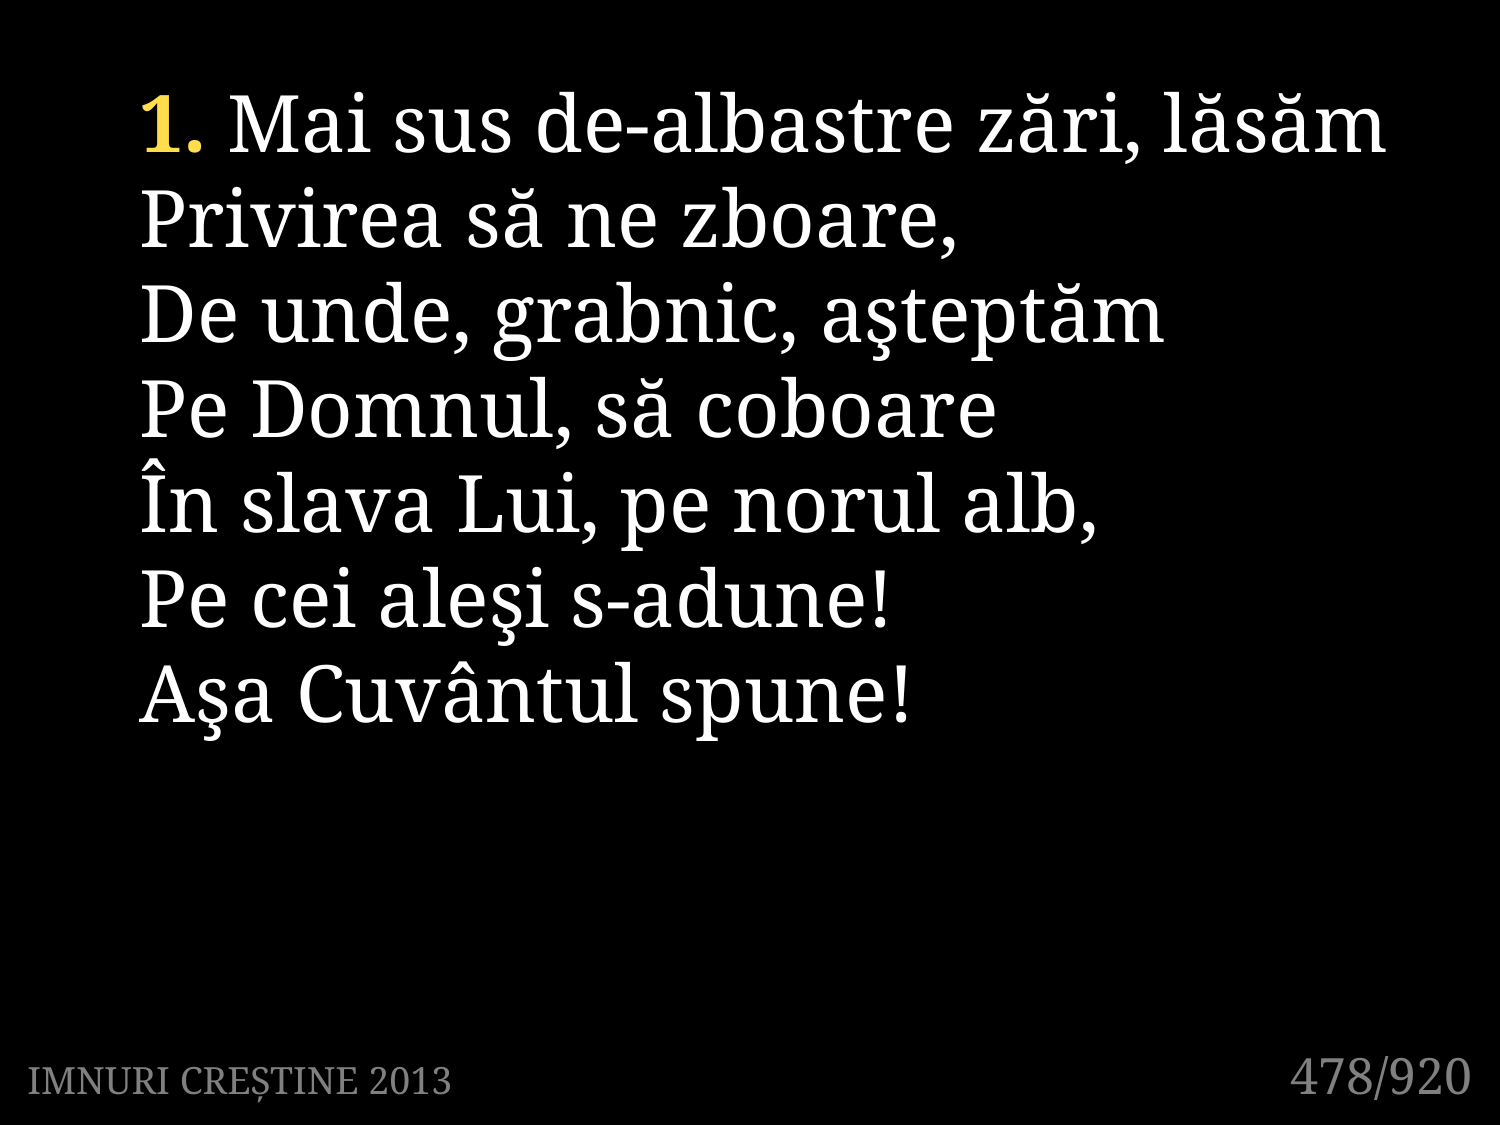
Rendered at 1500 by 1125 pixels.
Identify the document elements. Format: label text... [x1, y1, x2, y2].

text_box 1. Mai sus de-albastre zări, lăsăm Privirea să ne zboare, De unde, grabnic, aşteptăm Pe Domnul, să coboare În slava Lui, pe norul alb, Pe cei aleşi s-adune! Aşa Cuvântul spune! [125, 65, 1500, 746]
text_box 478/920 [637, 1037, 1488, 1113]
text_box IMNURI CREȘTINE 2013 [12, 1049, 637, 1110]
